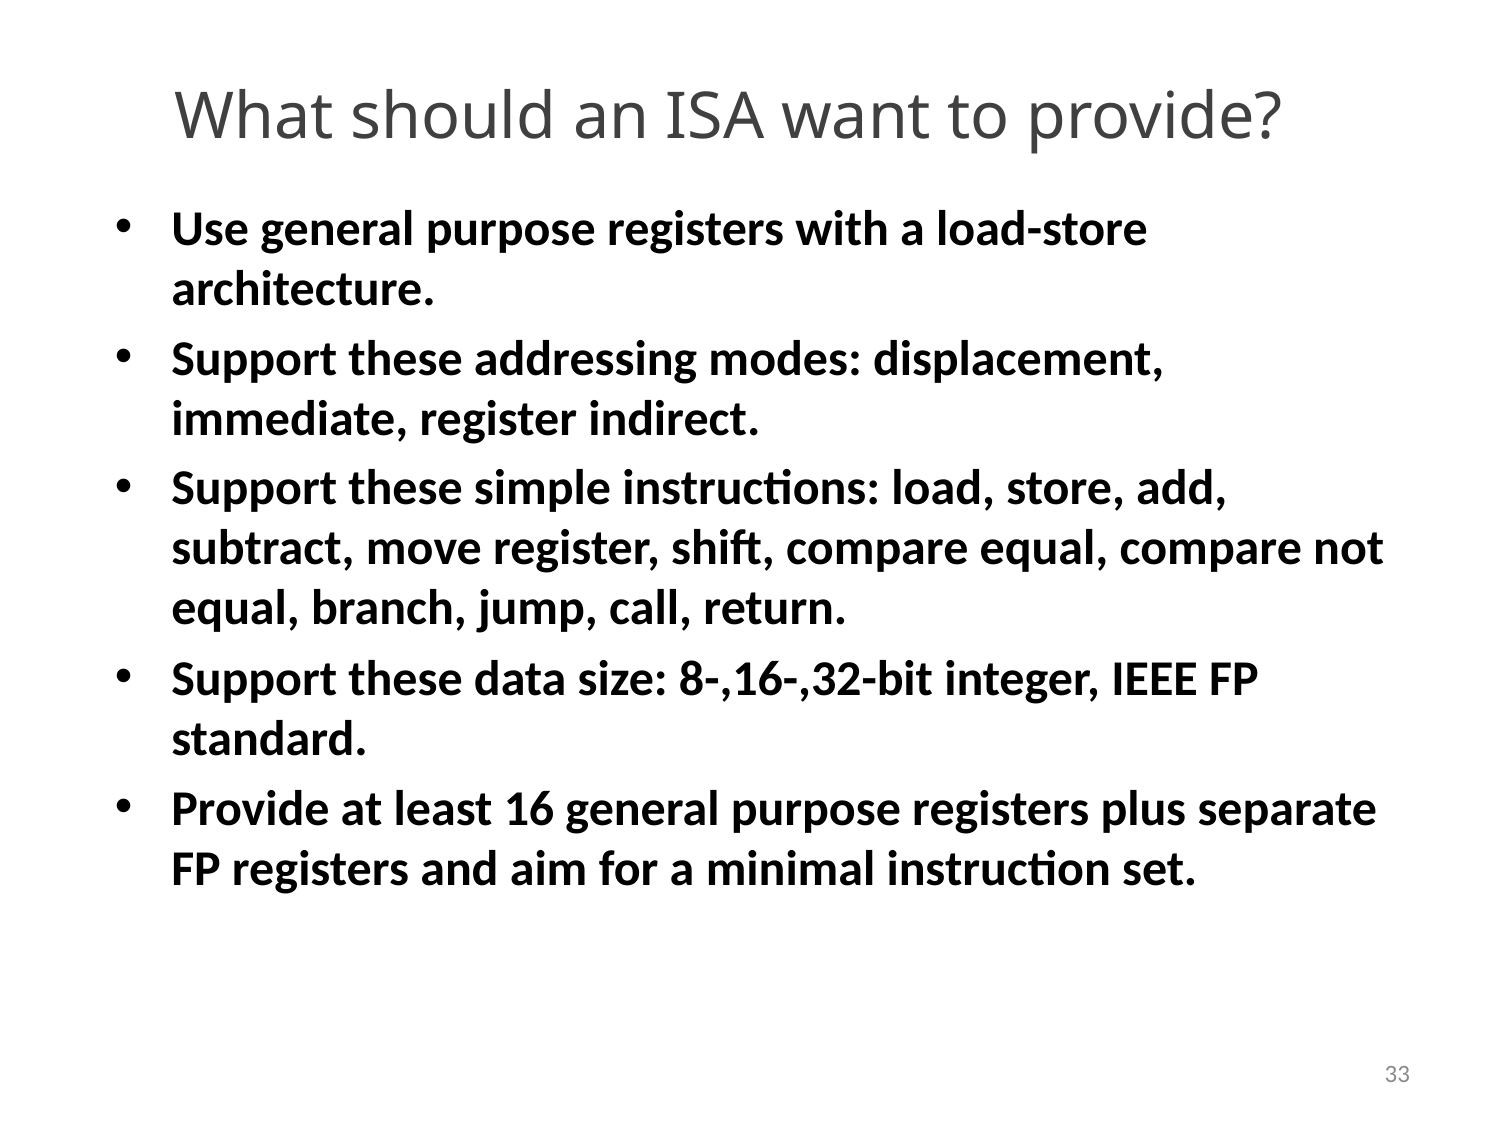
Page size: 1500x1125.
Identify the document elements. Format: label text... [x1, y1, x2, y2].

title What should an ISA want to provide? [150, 37, 1325, 188]
list Use general purpose registers with a load-store architecture. Support these addressing modes: displacement, immediate, register indirect. Support these simple instructions: load, store, add, subtract, move register, shift, compare equal, compare not equal, branch, jump, call, return. Support these data size: 8-,16-,32-bit integer, IEEE FP standard. Provide at least 16 general purpose registers plus separate FP registers and aim for a minimal instruction set. [99, 187, 1425, 1013]
slide_number 33 [1074, 1042, 1425, 1103]
